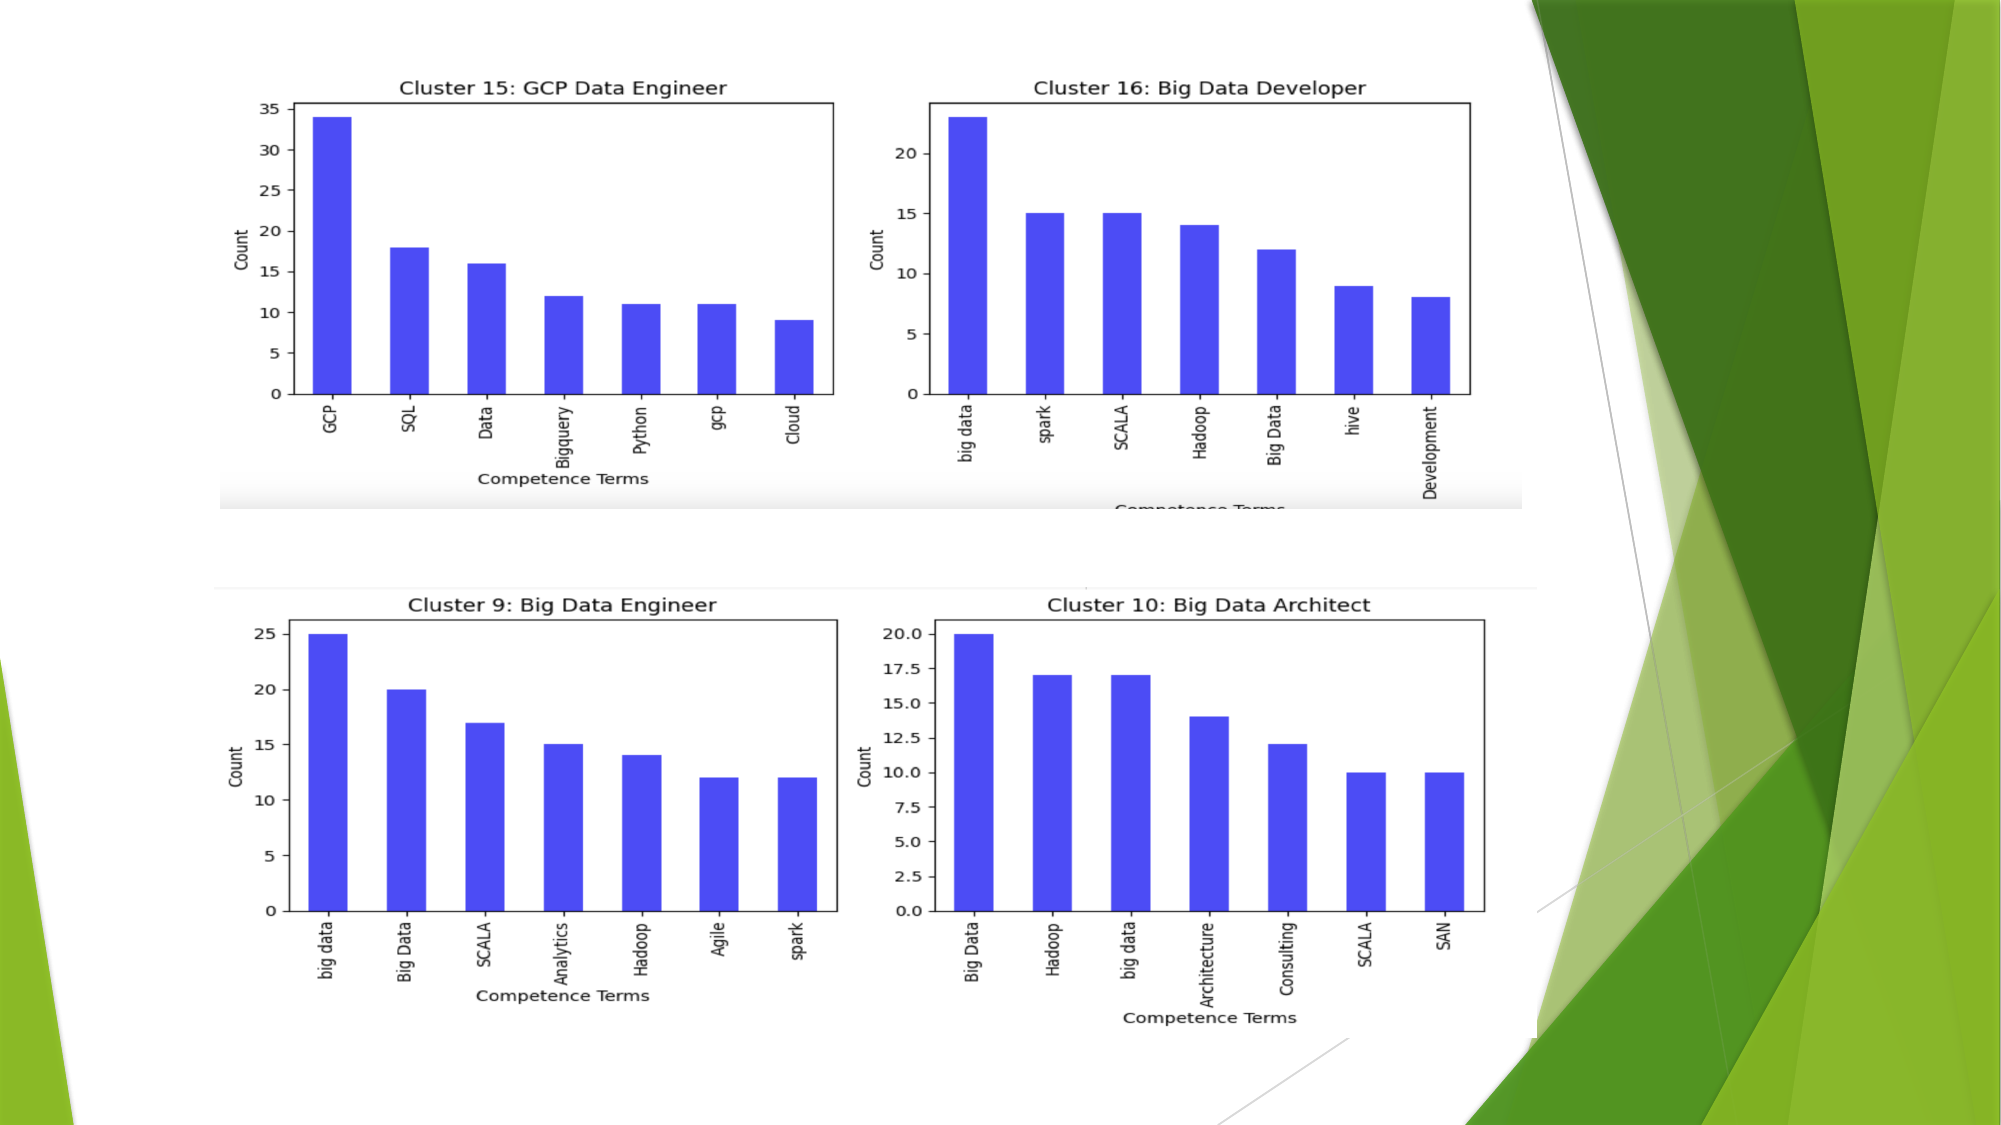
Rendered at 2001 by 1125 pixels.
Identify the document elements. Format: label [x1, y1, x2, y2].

picture [213, 586, 1538, 1039]
list [219, 58, 1522, 510]
text_box [0, 0, 2000, 1125]
